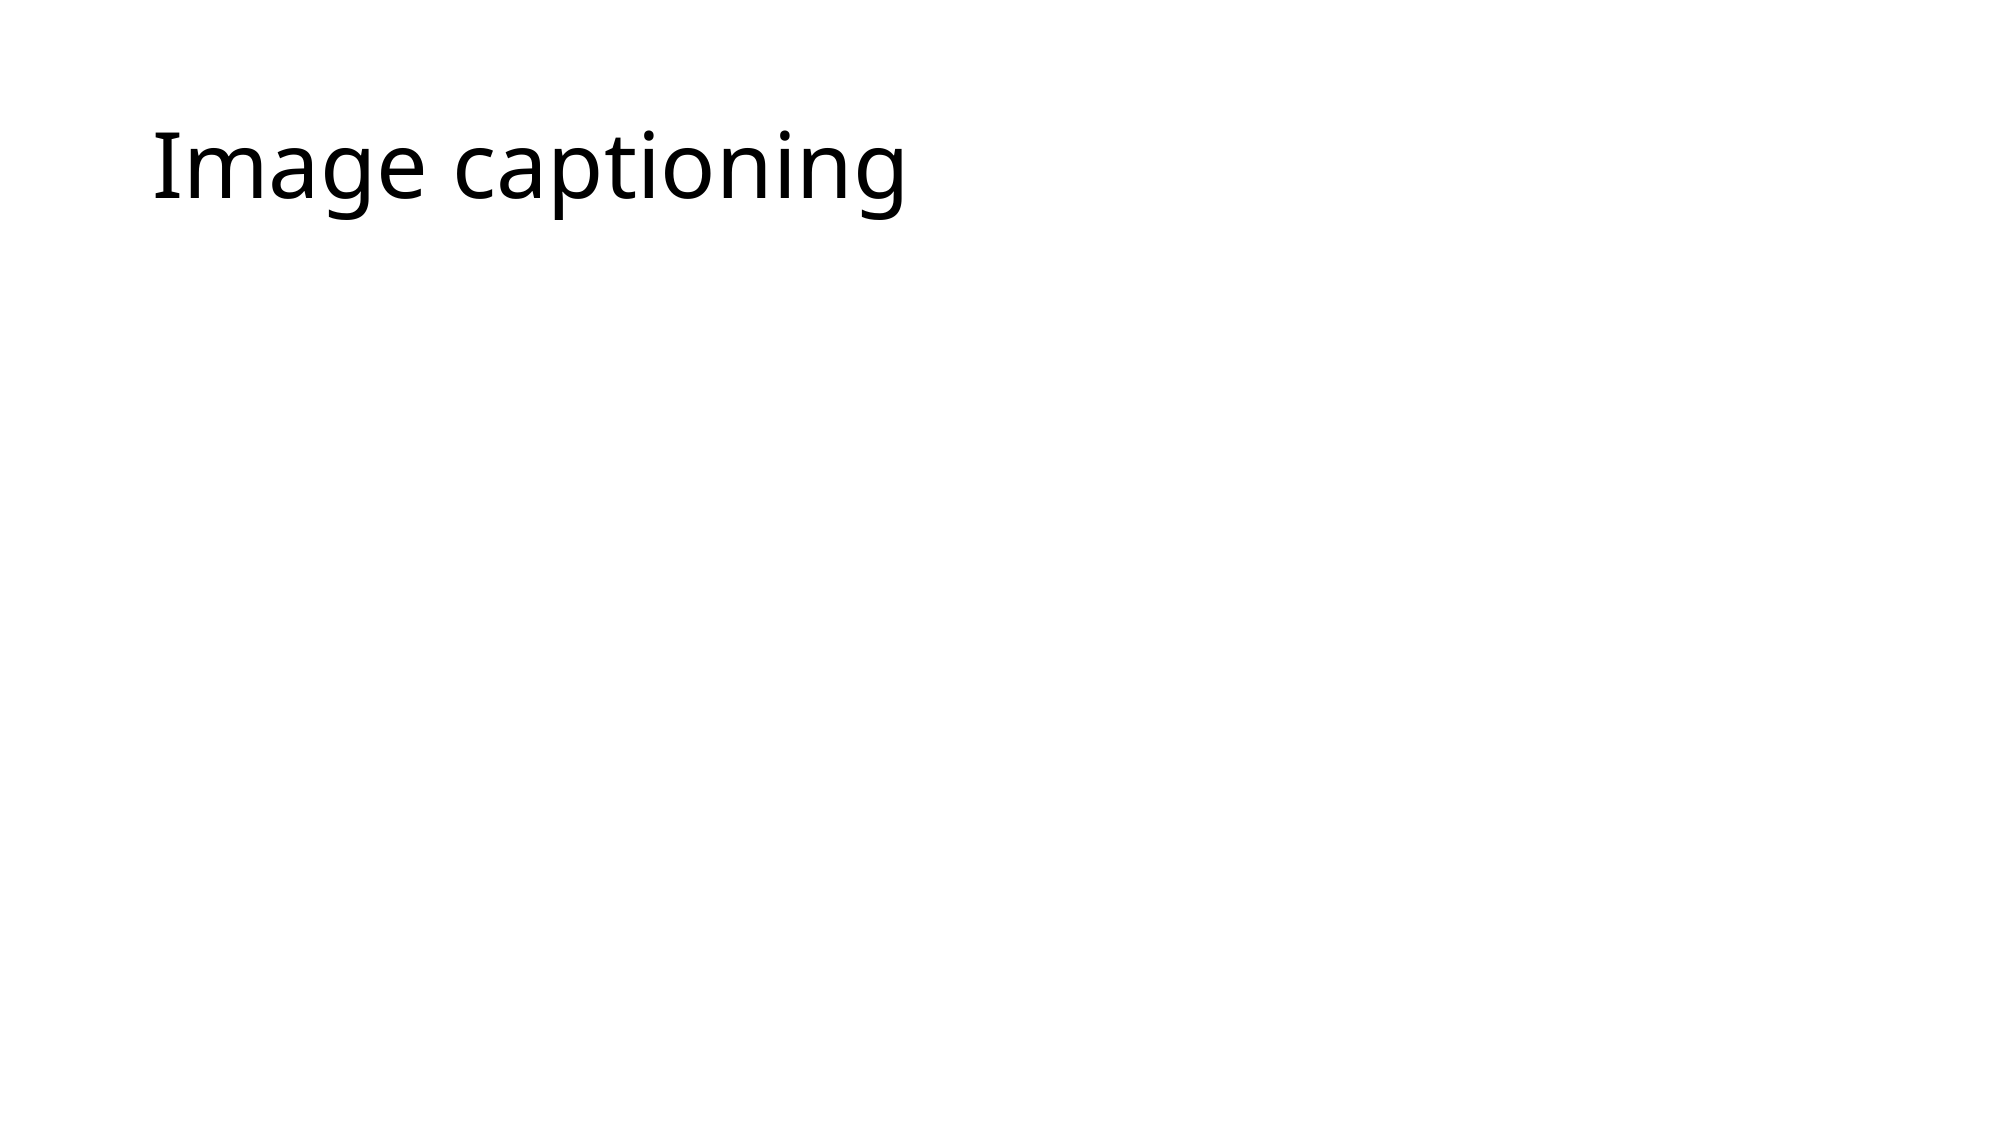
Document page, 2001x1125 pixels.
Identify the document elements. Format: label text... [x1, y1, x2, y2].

title Image captioning [137, 59, 1863, 278]
